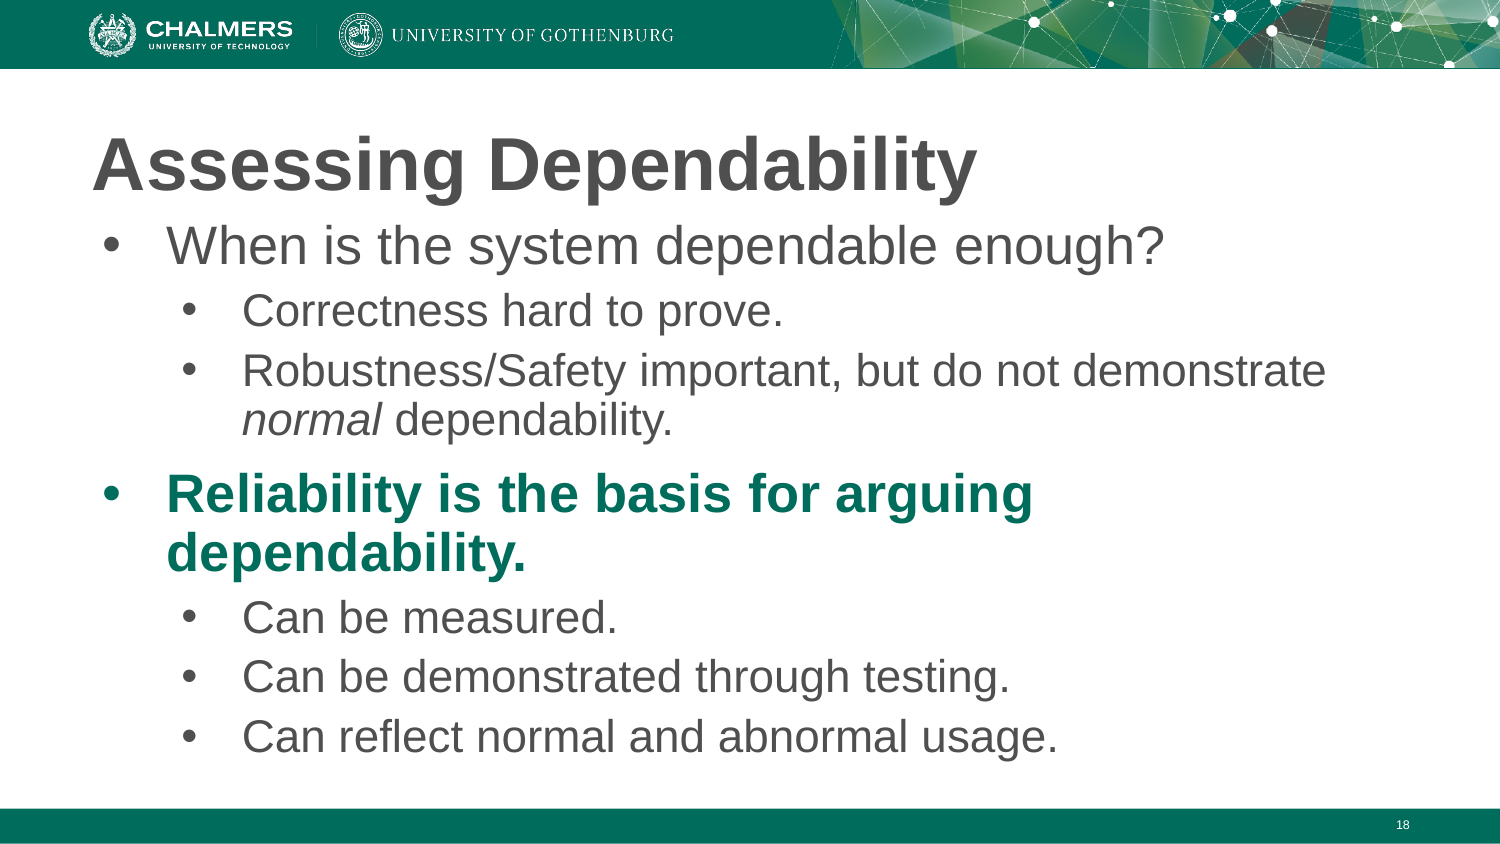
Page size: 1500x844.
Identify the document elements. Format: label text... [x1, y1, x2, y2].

picture [64, 0, 696, 85]
slide_number ‹#› [1074, 809, 1425, 844]
list When is the system dependable enough? Correctness hard to prove. Robustness/Safety important, but do not demonstrate normal dependability. Reliability is the basis for arguing dependability. Can be measured. Can be demonstrated through testing. Can reflect normal and abnormal usage. [76, 210, 1425, 782]
title Assessing Dependability [76, 100, 1425, 210]
picture [759, 0, 1500, 68]
